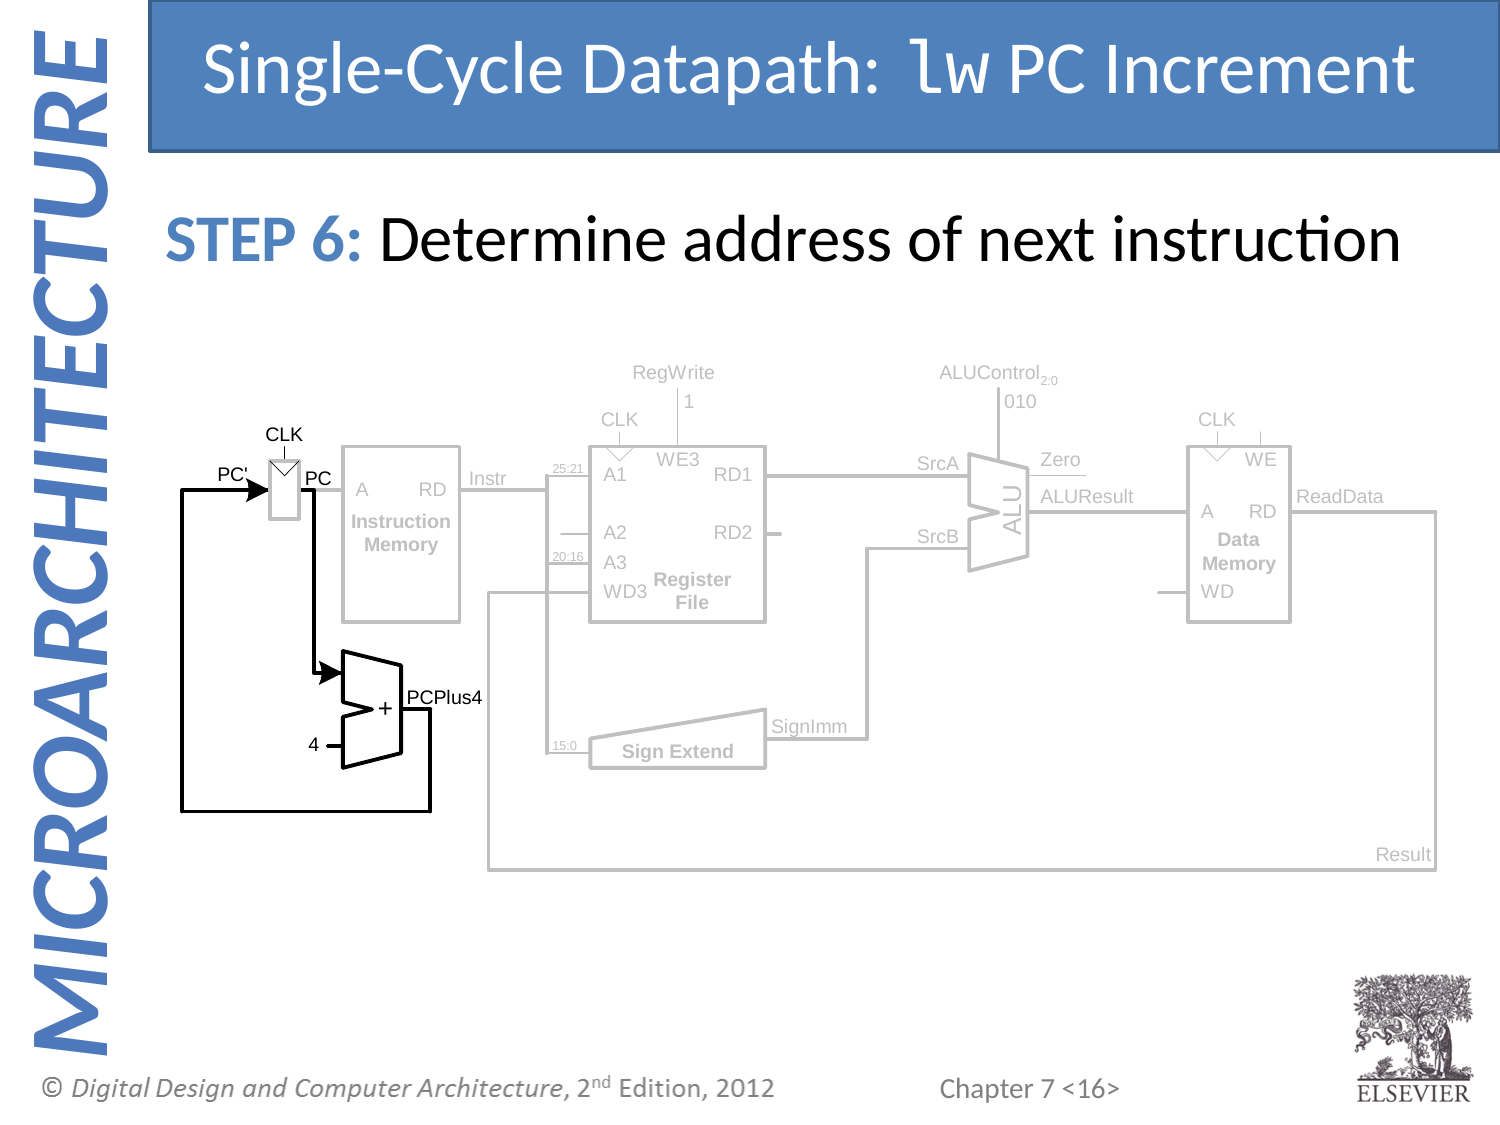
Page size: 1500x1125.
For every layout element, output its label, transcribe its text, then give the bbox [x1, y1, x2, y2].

picture [0, 0, 1500, 1125]
text_box Single-Cycle Datapath: lw PC Increment [187, 11, 1488, 116]
list STEP 6: Determine address of next instruction [150, 187, 1438, 1000]
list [174, 340, 1463, 888]
